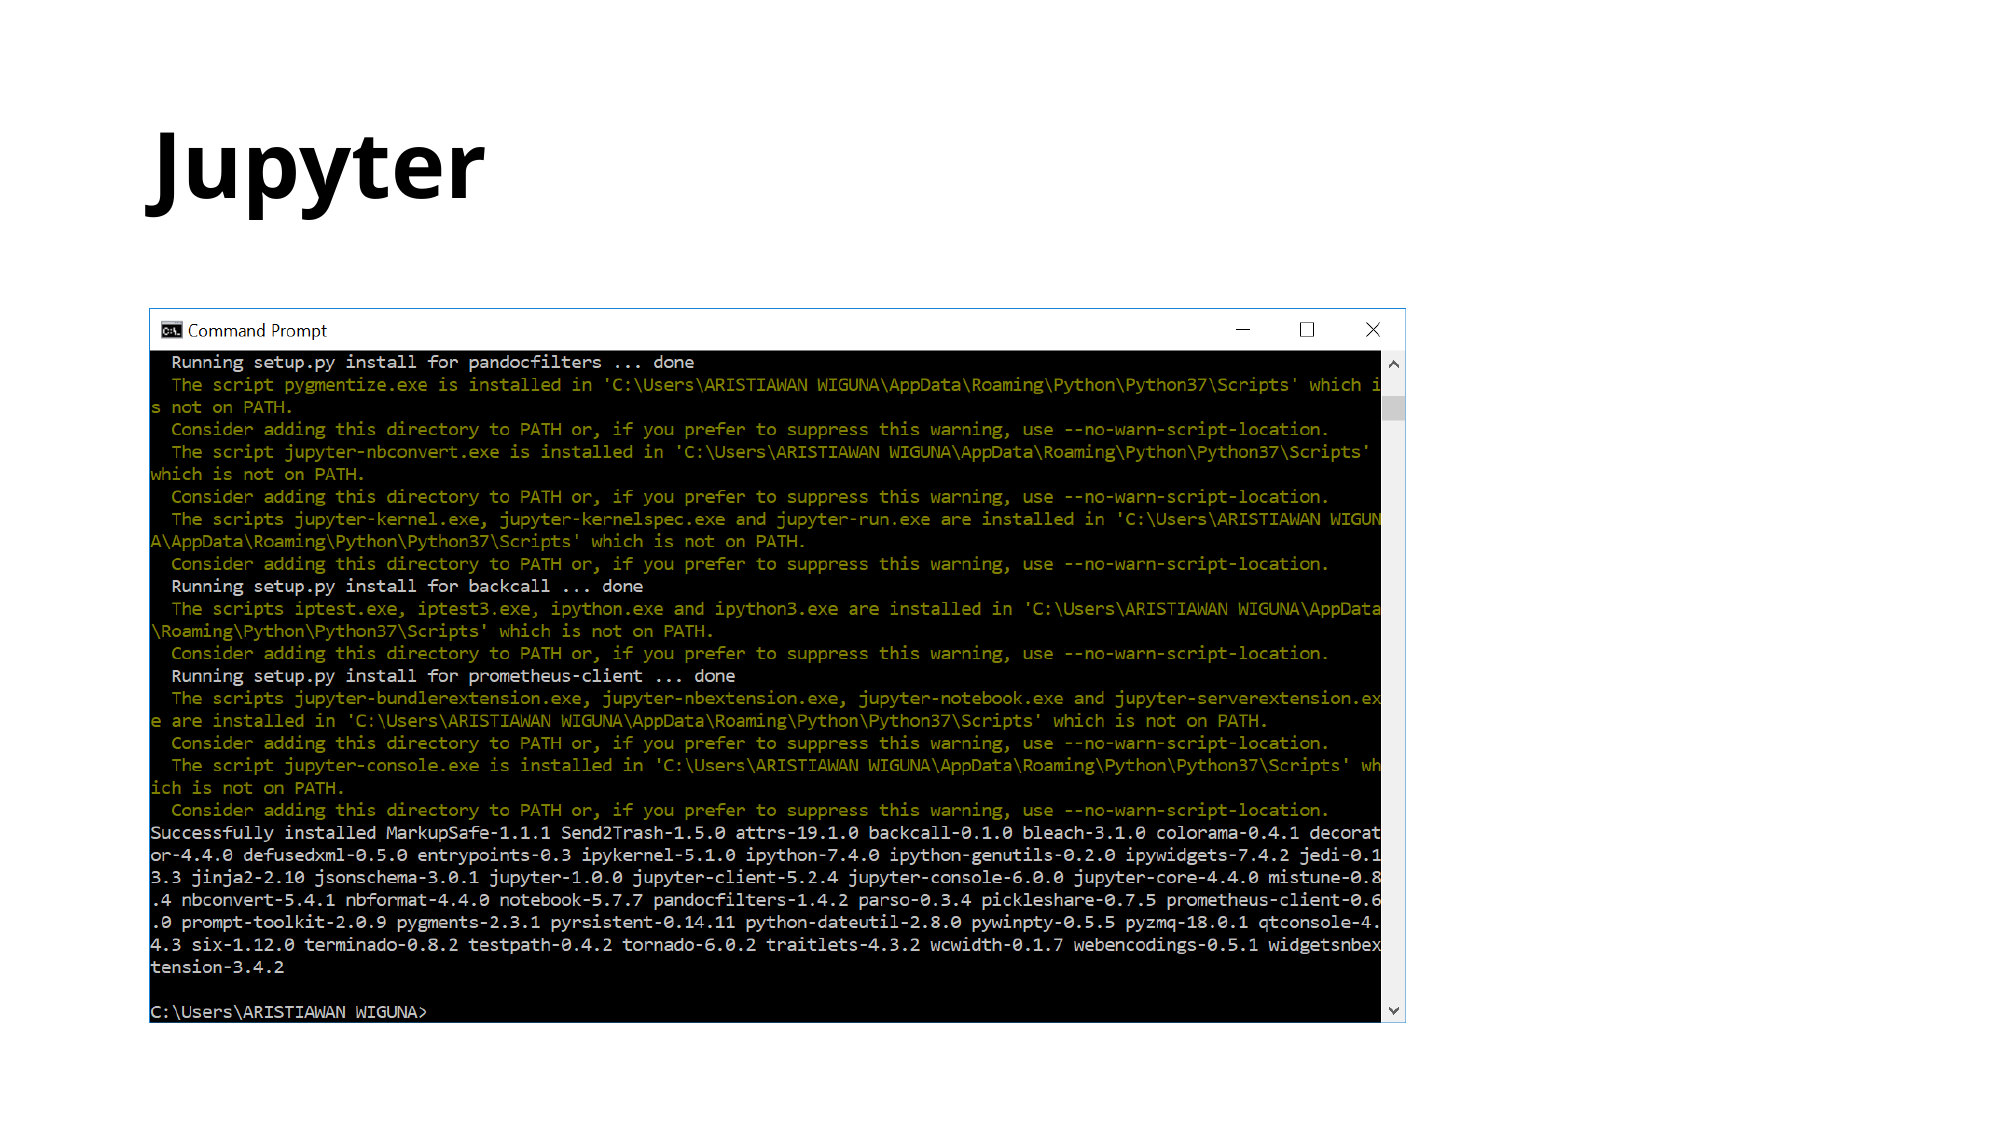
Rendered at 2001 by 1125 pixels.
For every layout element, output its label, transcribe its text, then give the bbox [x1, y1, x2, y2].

title Jupyter [137, 59, 1863, 278]
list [149, 308, 1406, 1023]
